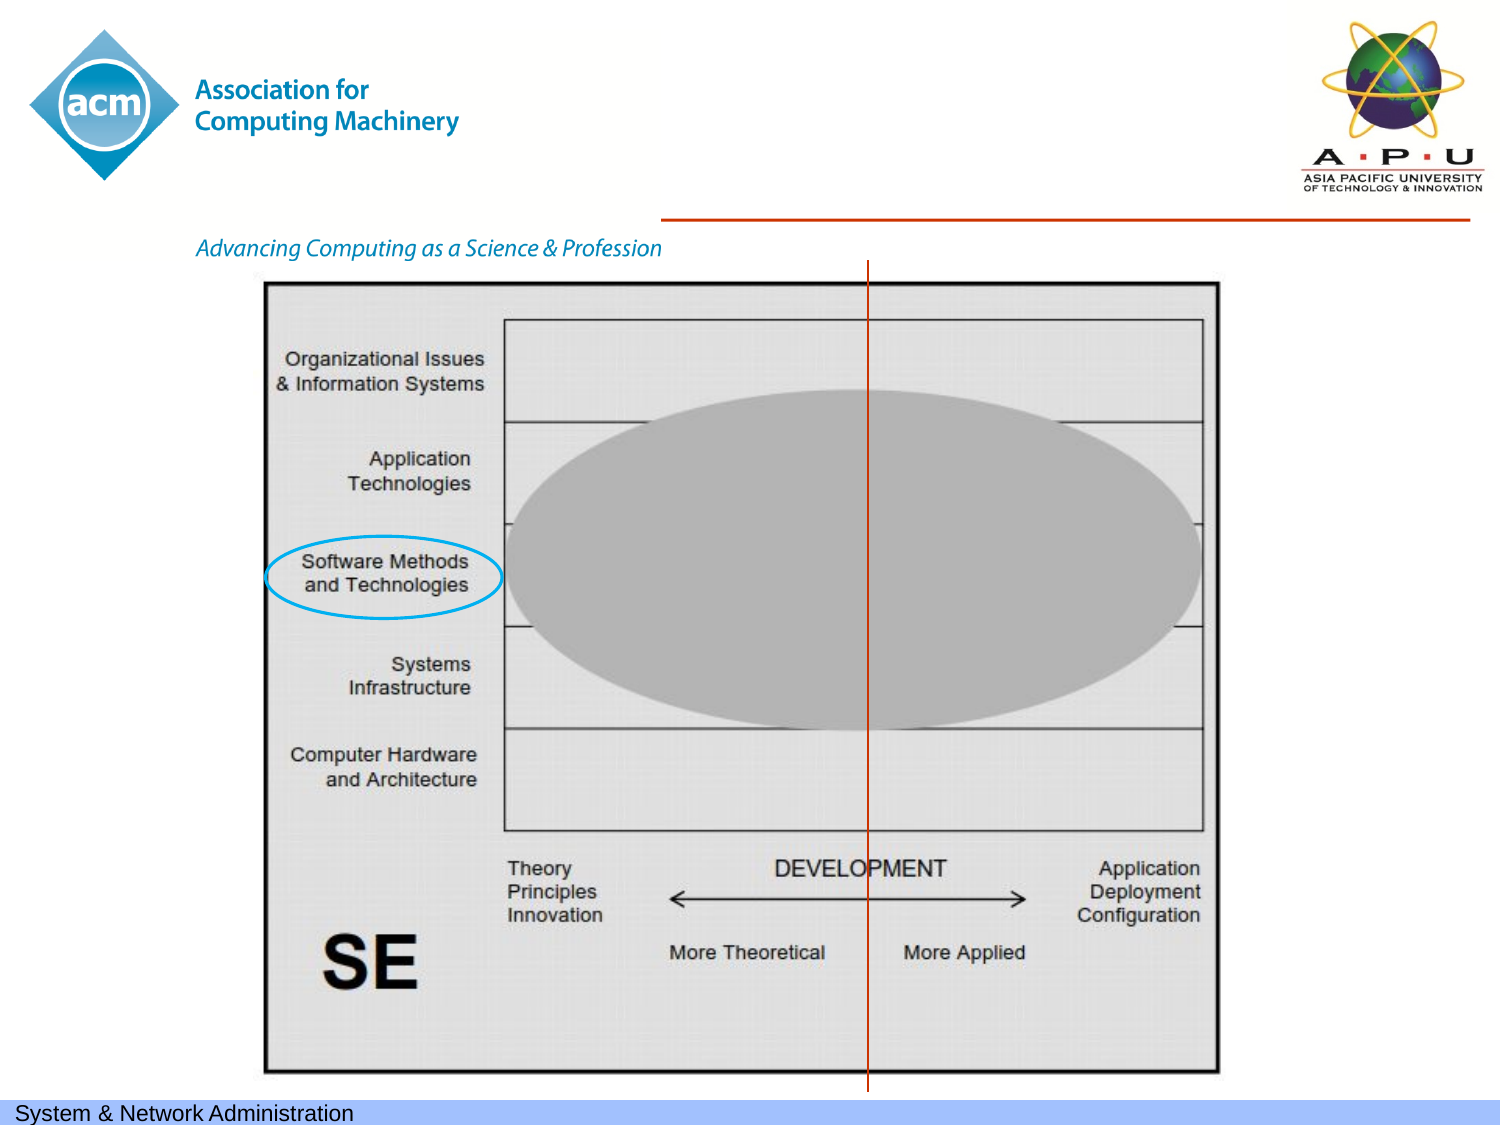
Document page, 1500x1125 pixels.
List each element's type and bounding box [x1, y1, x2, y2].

picture [1287, 0, 1500, 213]
picture [253, 271, 867, 1081]
picture [29, 29, 662, 261]
picture [292, 246, 297, 254]
picture [408, 246, 413, 254]
picture [356, 246, 362, 254]
picture [869, 271, 1235, 1081]
